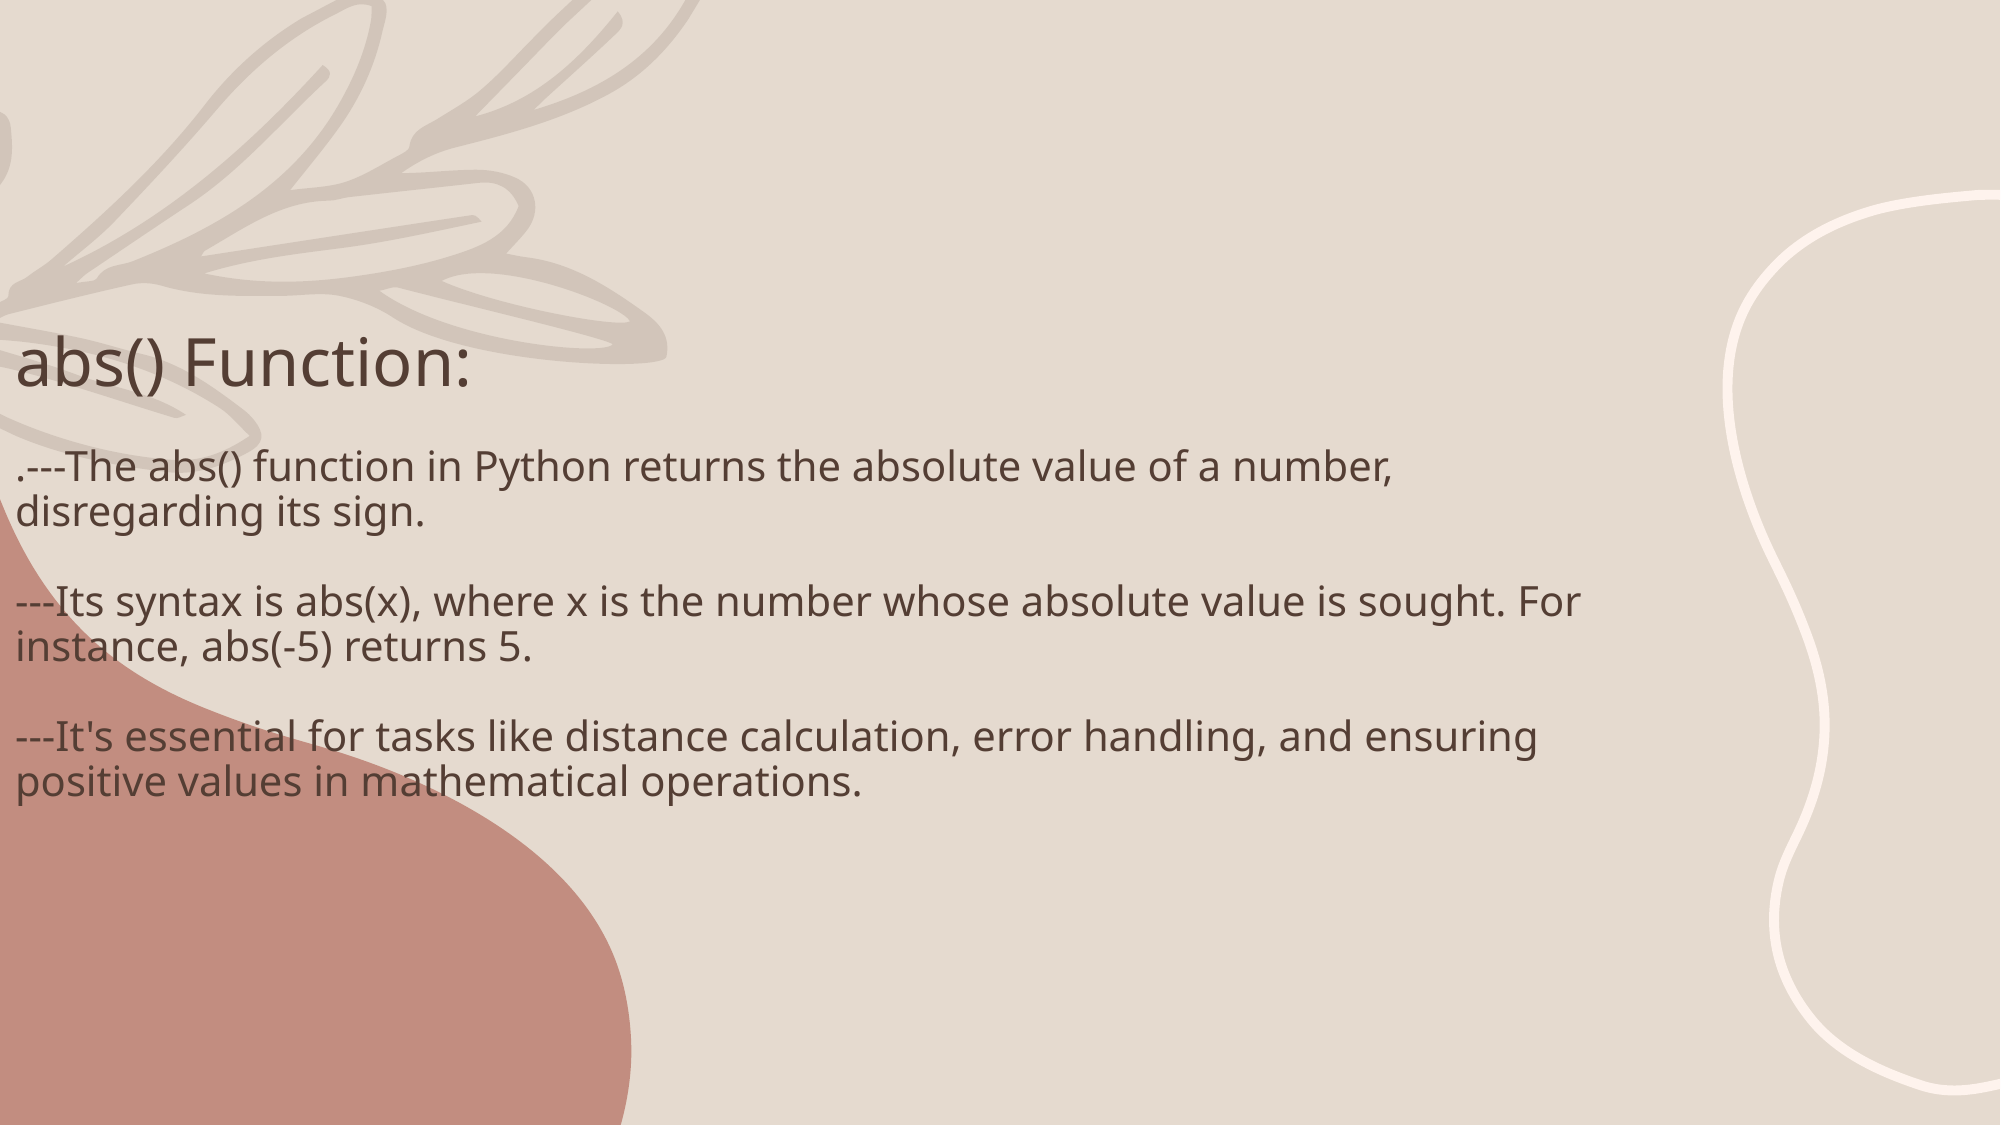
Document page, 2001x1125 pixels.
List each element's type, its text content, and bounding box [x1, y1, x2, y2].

title abs() Function: .---The abs() function in Python returns the absolute value of a number, disregarding its sign. ---Its syntax is abs(x), where x is the number whose absolute value is sought. For instance, abs(-5) returns 5. ---It's essential for tasks like distance calculation, error handling, and ensuring positive values in mathematical operations. [0, 154, 1604, 980]
